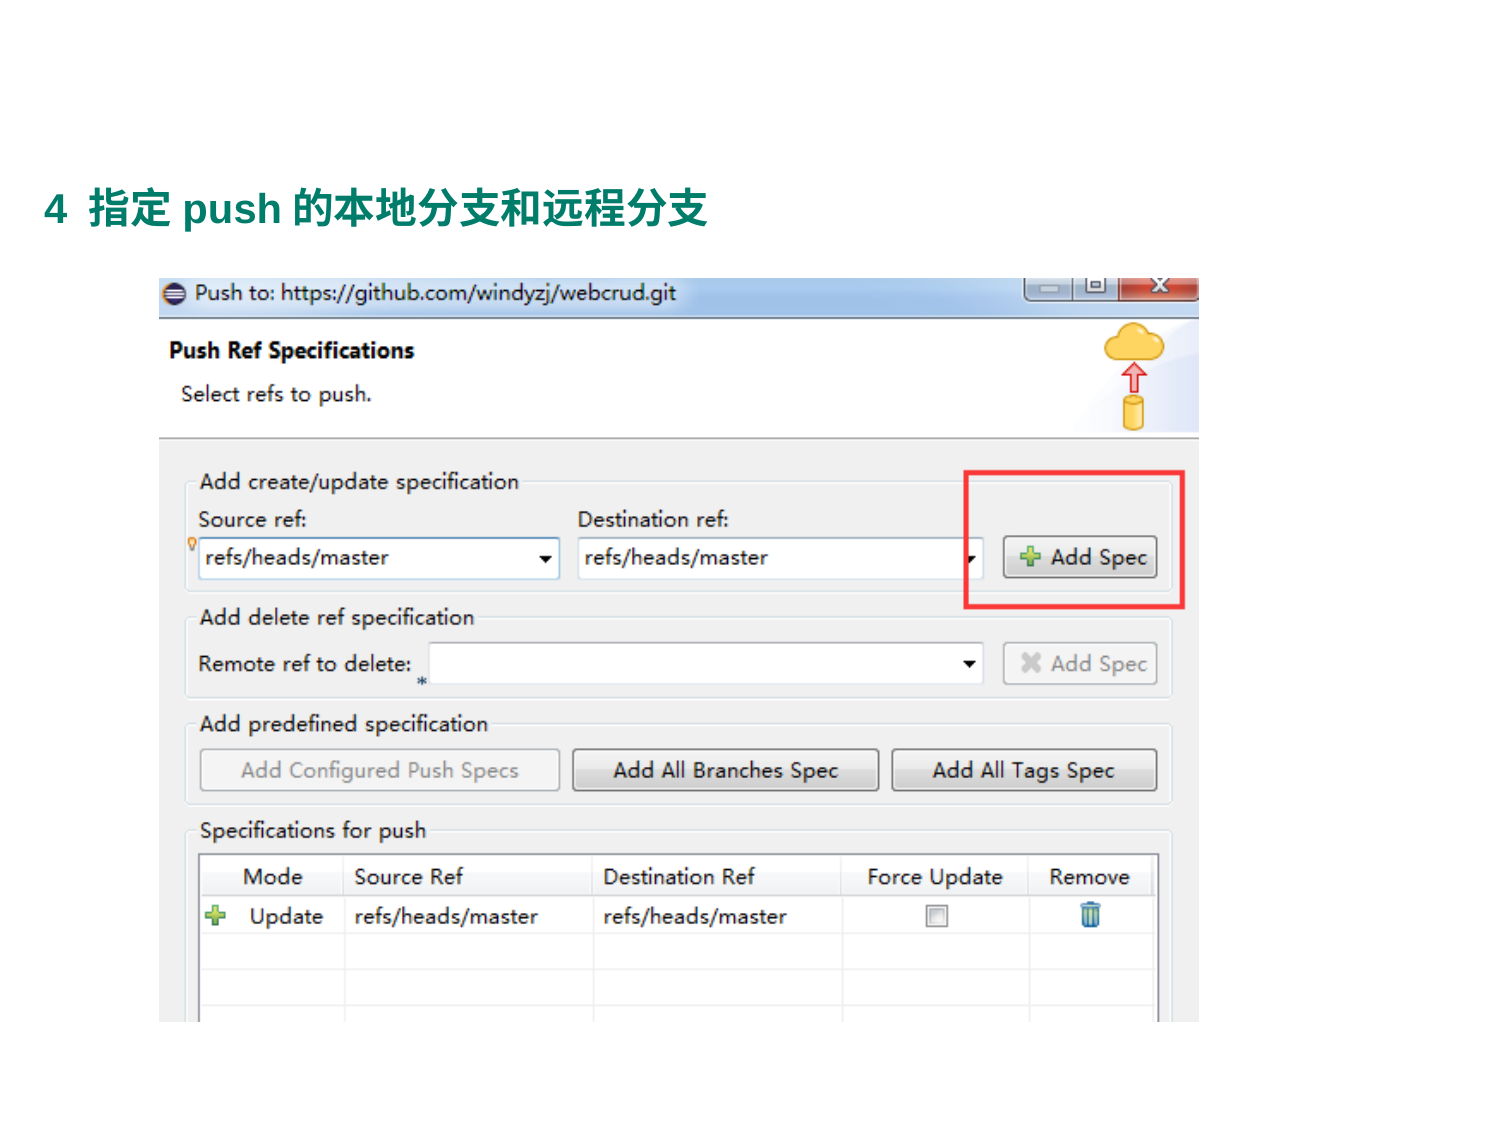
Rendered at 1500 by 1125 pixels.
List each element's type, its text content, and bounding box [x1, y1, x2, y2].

picture [159, 278, 1200, 1022]
text_box 4 指定push的本地分支和远程分支 [29, 148, 1500, 239]
